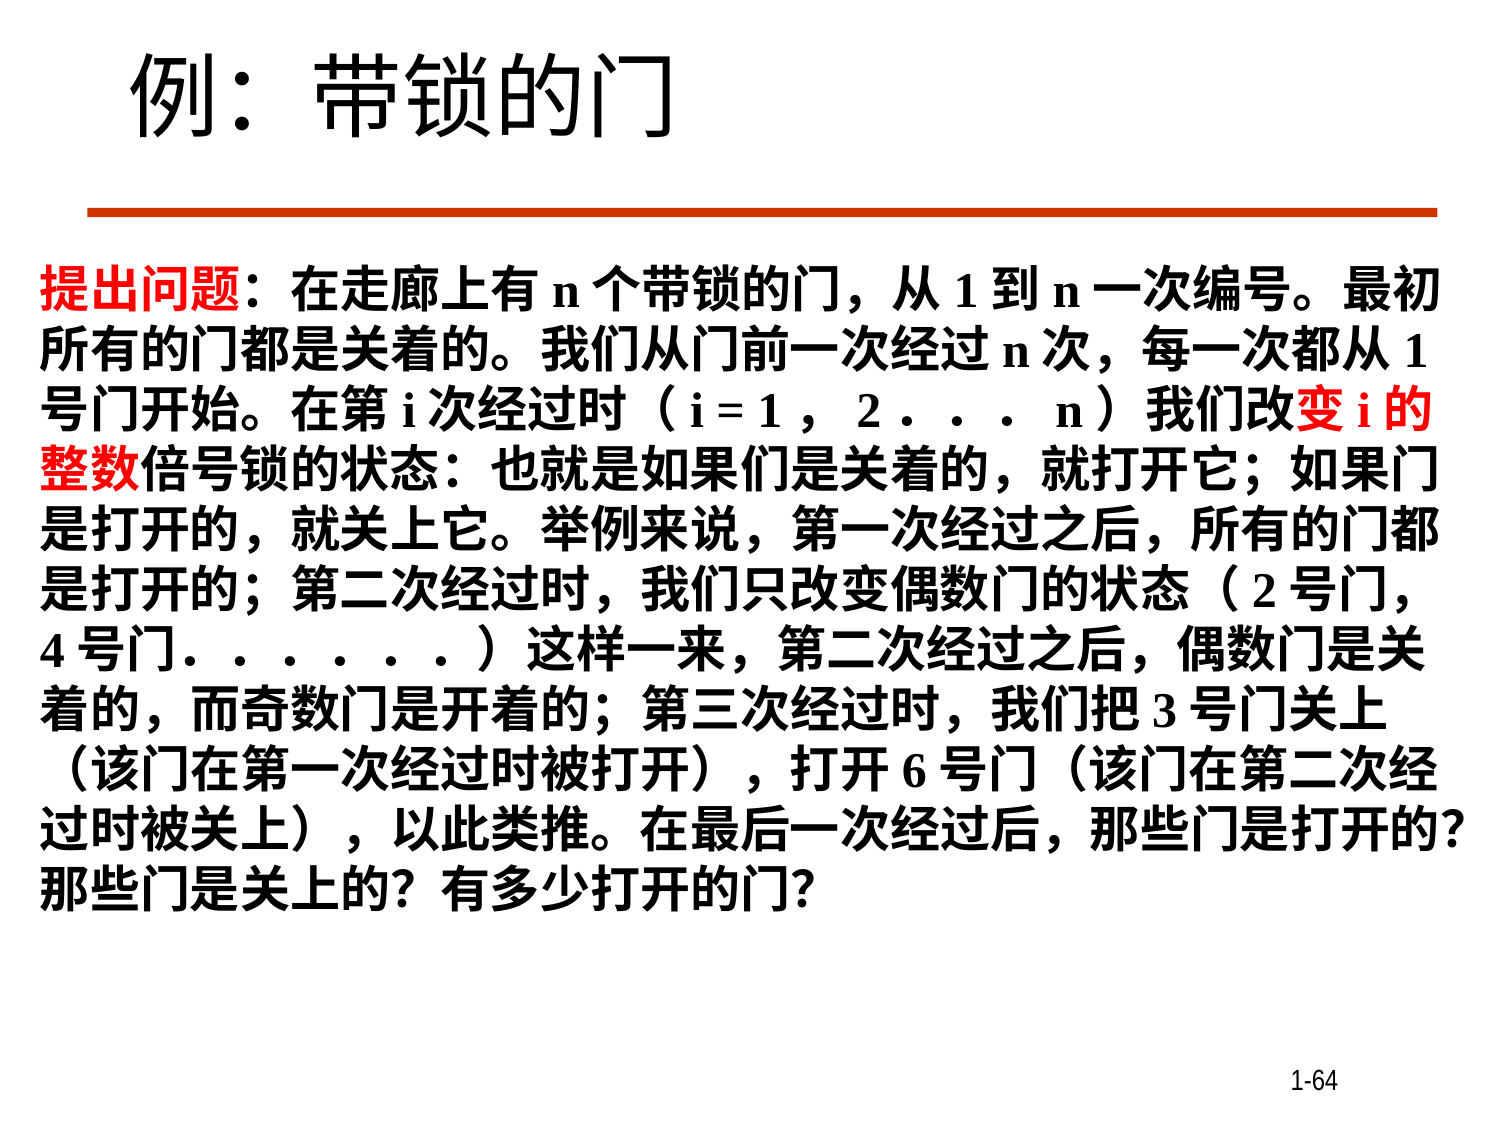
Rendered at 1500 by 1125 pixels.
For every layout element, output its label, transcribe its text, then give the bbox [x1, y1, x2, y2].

slide_number 1-64 [1158, 1053, 1472, 1105]
list 提出问题：在走廊上有n个带锁的门，从1到n一次编号。最初所有的门都是关着的。我们从门前一次经过n次，每一次都从1号门开始。在第i次经过时（i = 1，2．．．n）我们改变i的整数倍号锁的状态：也就是如果们是关着的，就打开它；如果门是打开的，就关上它。举例来说，第一次经过之后，所有的门都是打开的；第二次经过时，我们只改变偶数门的状态（2号门，4号门．．．．．．）这样一来，第二次经过之后，偶数门是关着的，而奇数门是开着的；第三次经过时，我们把3号门关上（该门在第一次经过时被打开），打开6号门（该门在第二次经过时被关上），以此类推。在最后一次经过后，那些门是打开的？那些门是关上的？有多少打开的门？ [24, 249, 1475, 1000]
title 例：带锁的门 [112, 0, 1388, 188]
